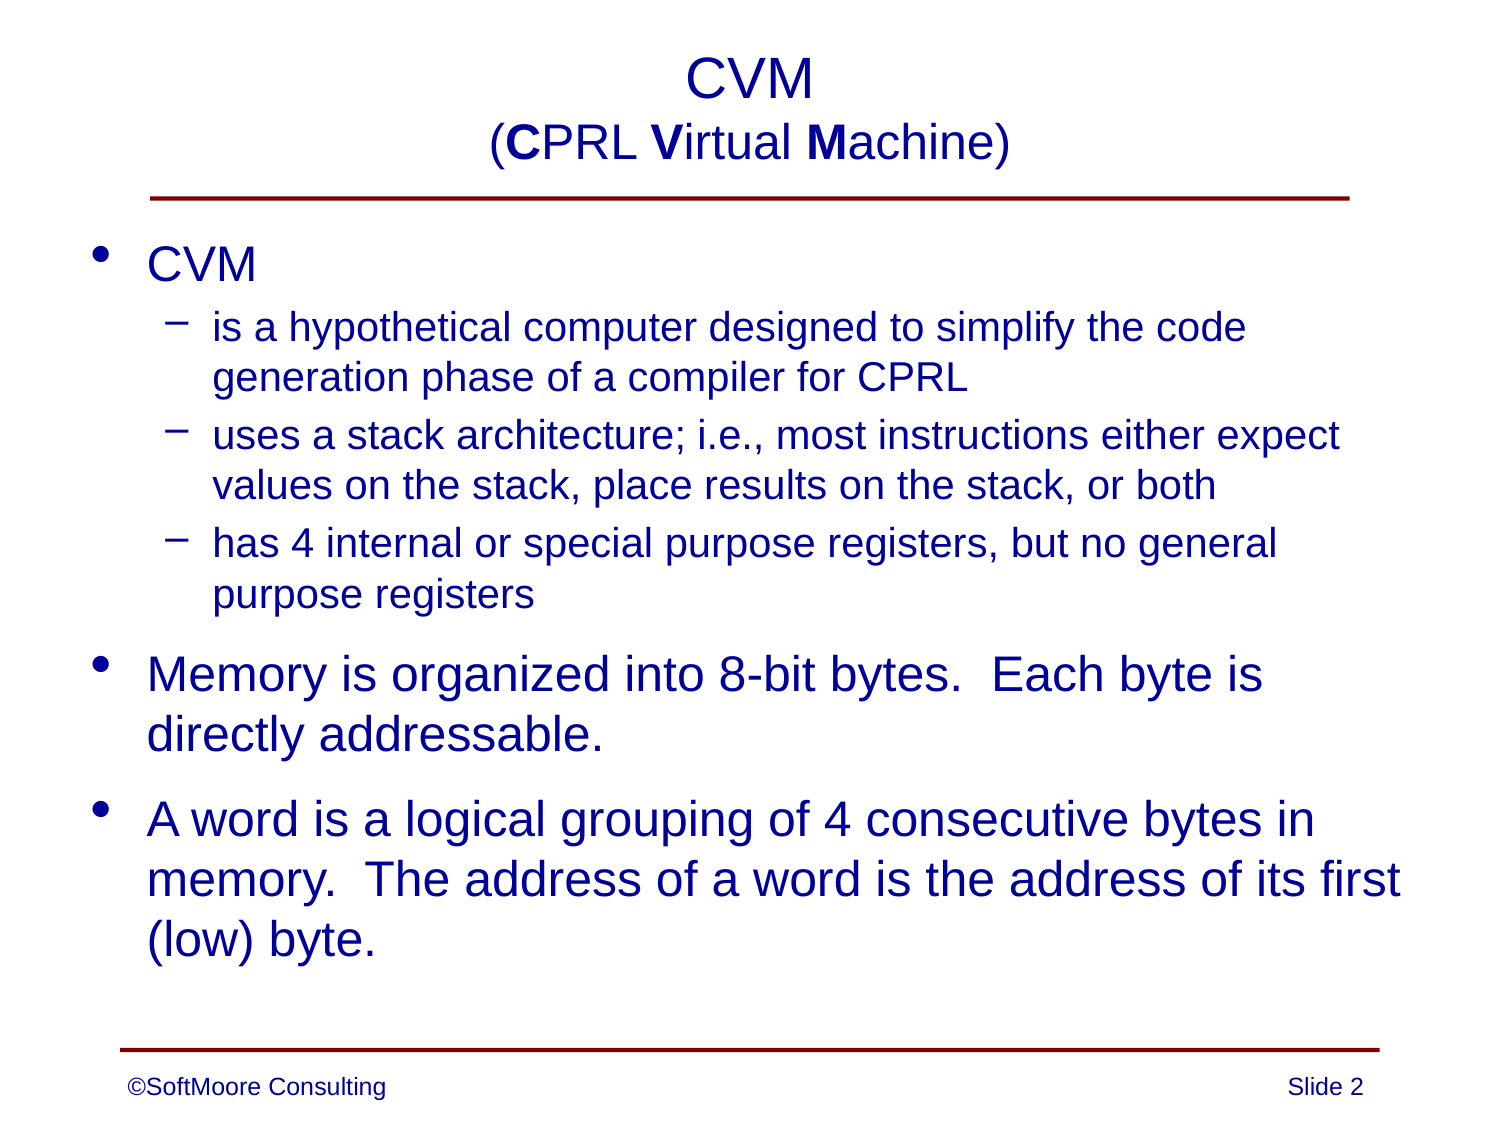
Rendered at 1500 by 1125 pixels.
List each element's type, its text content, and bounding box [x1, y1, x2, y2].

footer ©SoftMoore Consulting [111, 1061, 563, 1109]
list CVM is a hypothetical computer designed to simplify the code generation phase of a compiler for CPRL uses a stack architecture; i.e., most instructions either expect values on the stack, place results on the stack, or both has 4 internal or special purpose registers, but no general purpose registers Memory is organized into 8-bit bytes. Each byte is directly addressable. A word is a logical grouping of 4 consecutive bytes in memory. The address of a word is the address of its first (low) byte. [74, 223, 1425, 1034]
title CVM (CPRL Virtual Machine) [149, 22, 1350, 188]
slide_number Slide 2 [1078, 1061, 1380, 1109]
